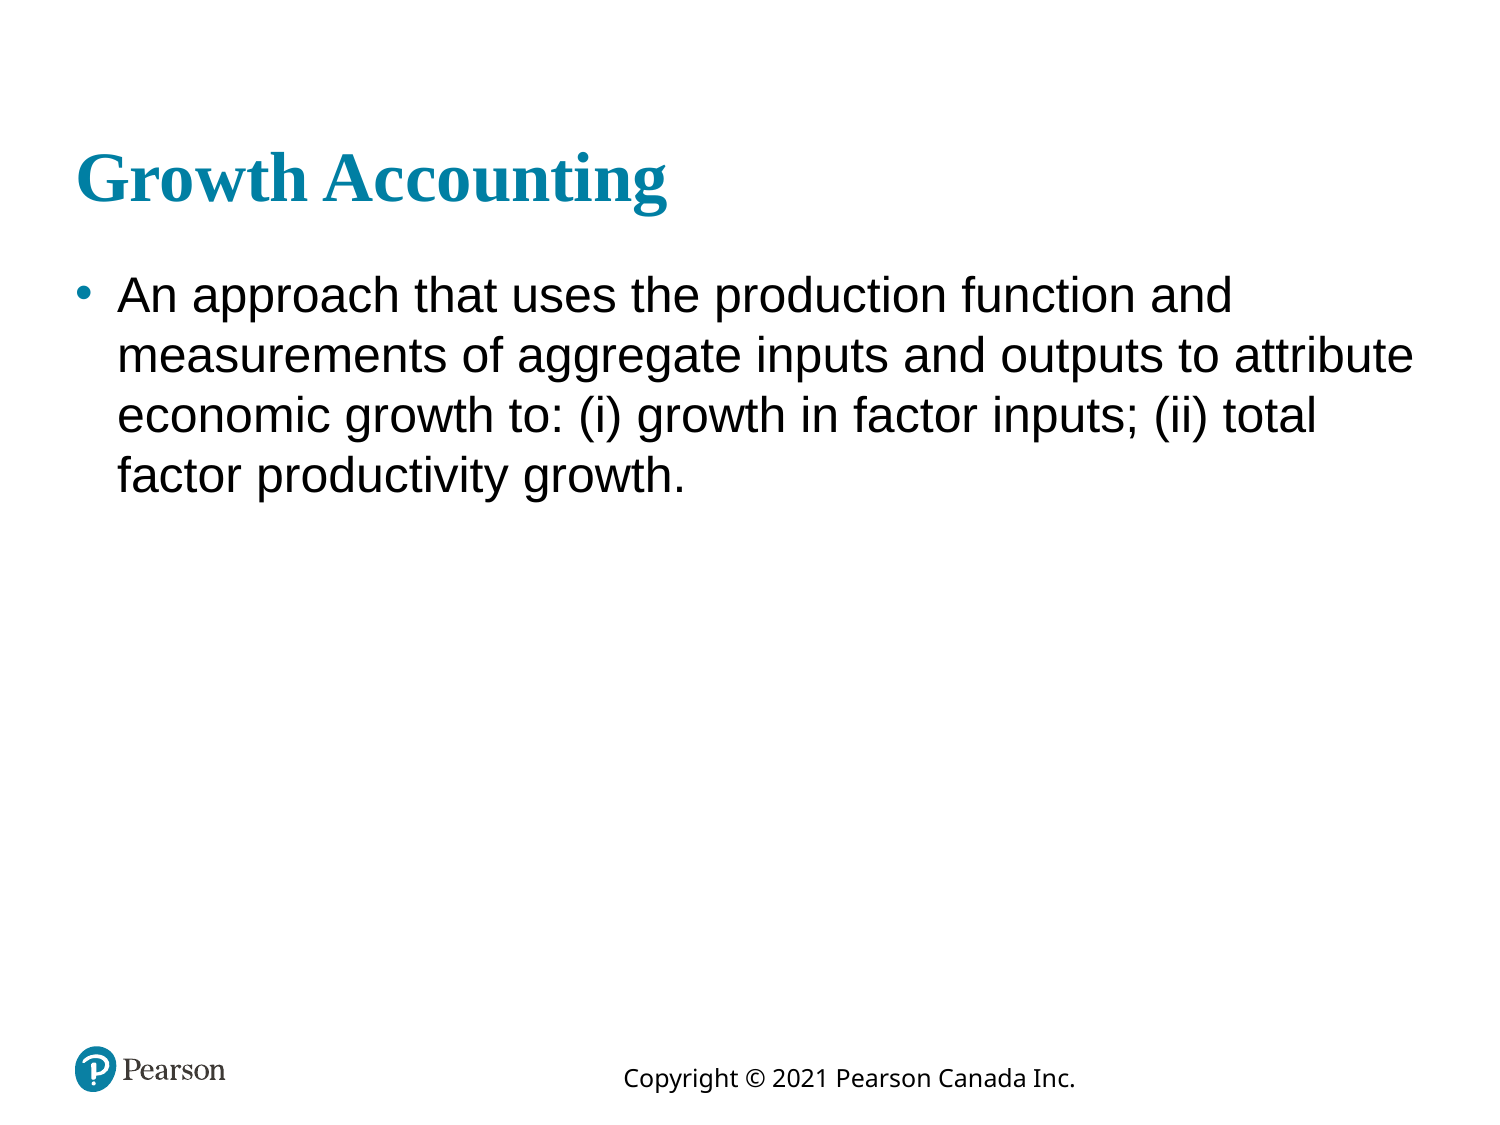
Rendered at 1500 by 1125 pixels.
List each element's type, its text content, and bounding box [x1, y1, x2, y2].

list An approach that uses the production function and measurements of aggregate inputs and outputs to attribute economic growth to: (i) growth in factor inputs; (ii) total factor productivity growth. [75, 262, 1425, 1005]
title Growth Accounting [75, 35, 1425, 216]
